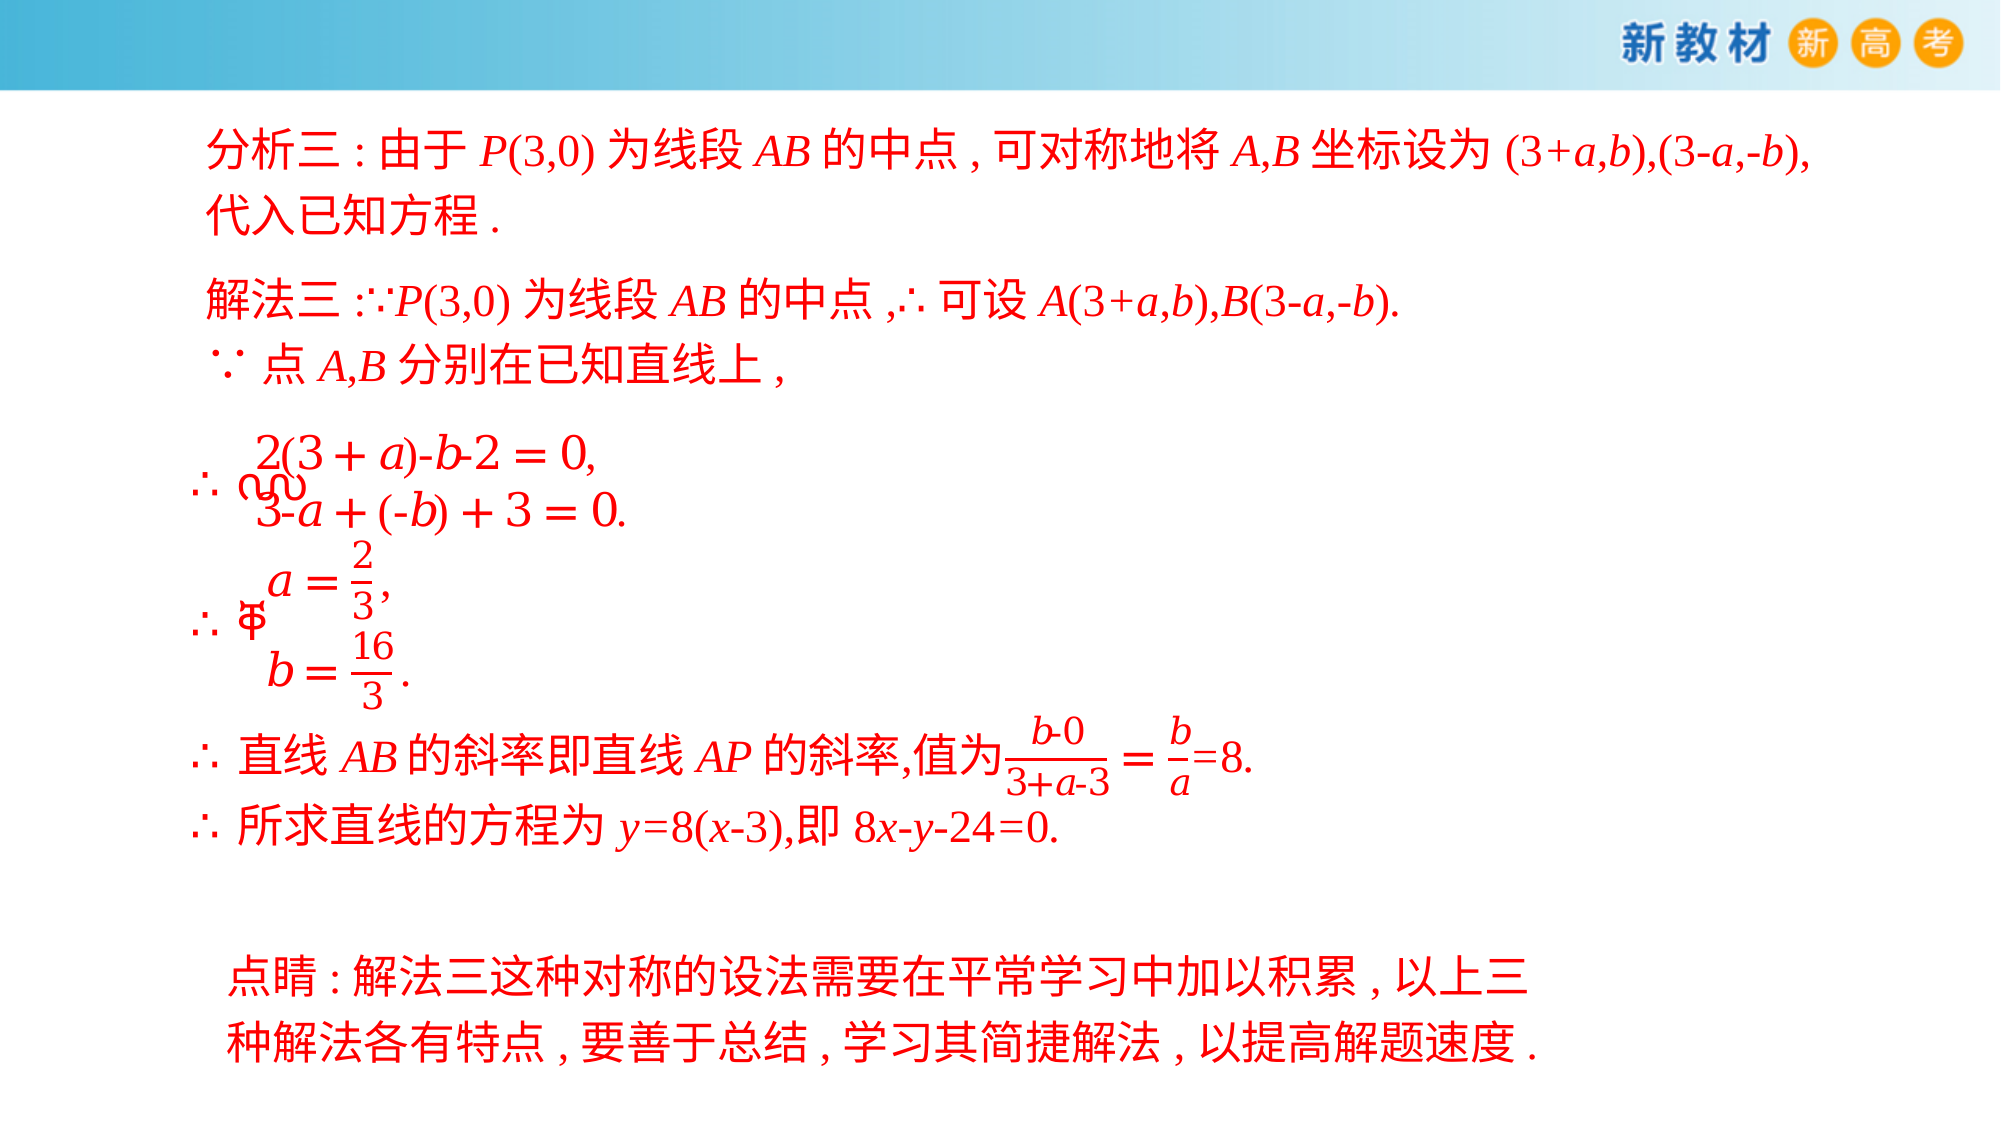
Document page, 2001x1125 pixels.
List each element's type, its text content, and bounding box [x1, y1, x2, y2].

text_box 分析三:由于P(3,0)为线段AB的中点,可对称地将A,B坐标设为(3+a,b),(3-a,-b), 代入已知方程. [190, 101, 2000, 249]
text_box 点睛:解法三这种对称的设法需要在平常学习中加以积累,以上三种解法各有特点,要善于总结,学习其简捷解法,以提高解题速度. [211, 929, 1546, 1076]
text_box 解法三:∵P(3,0)为线段AB的中点,∴可设A(3+a,b),B(3-a,-b). ∵点A,B分别在已知直线上, [190, 251, 1565, 399]
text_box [190, 430, 1524, 899]
picture [0, 0, 2001, 1125]
